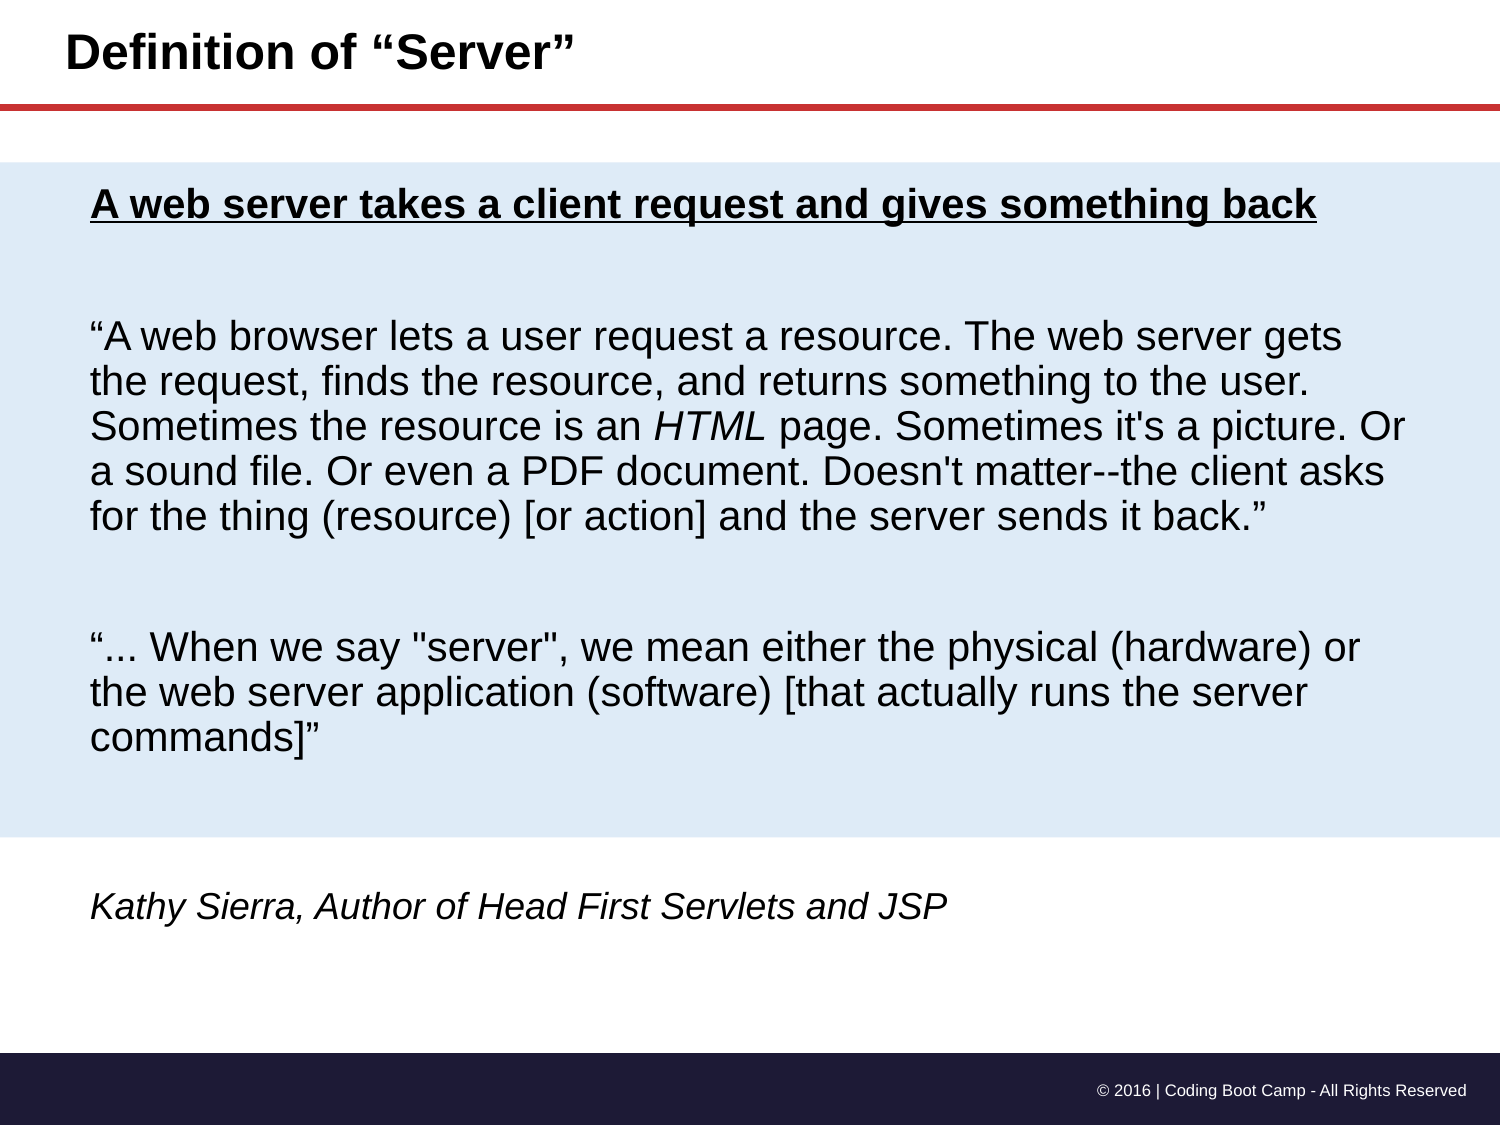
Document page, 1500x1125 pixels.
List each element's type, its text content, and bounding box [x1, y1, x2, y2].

text_box Kathy Sierra, Author of Head First Servlets and JSP [75, 874, 1463, 935]
text_box [0, 161, 1500, 838]
text_box A web server takes a client request and gives something back “A web browser lets a user request a resource. The web server gets the request, finds the resource, and returns something to the user. Sometimes the resource is an HTML page. Sometimes it's a picture. Or a sound file. Or even a PDF document. Doesn't matter--the client asks for the thing (resource) [or action] and the server sends it back.” “... When we say "server", we mean either the physical (hardware) or the web server application (software) [that actually runs the server commands]” [74, 174, 1425, 800]
title Definition of “Server” [50, 0, 948, 108]
